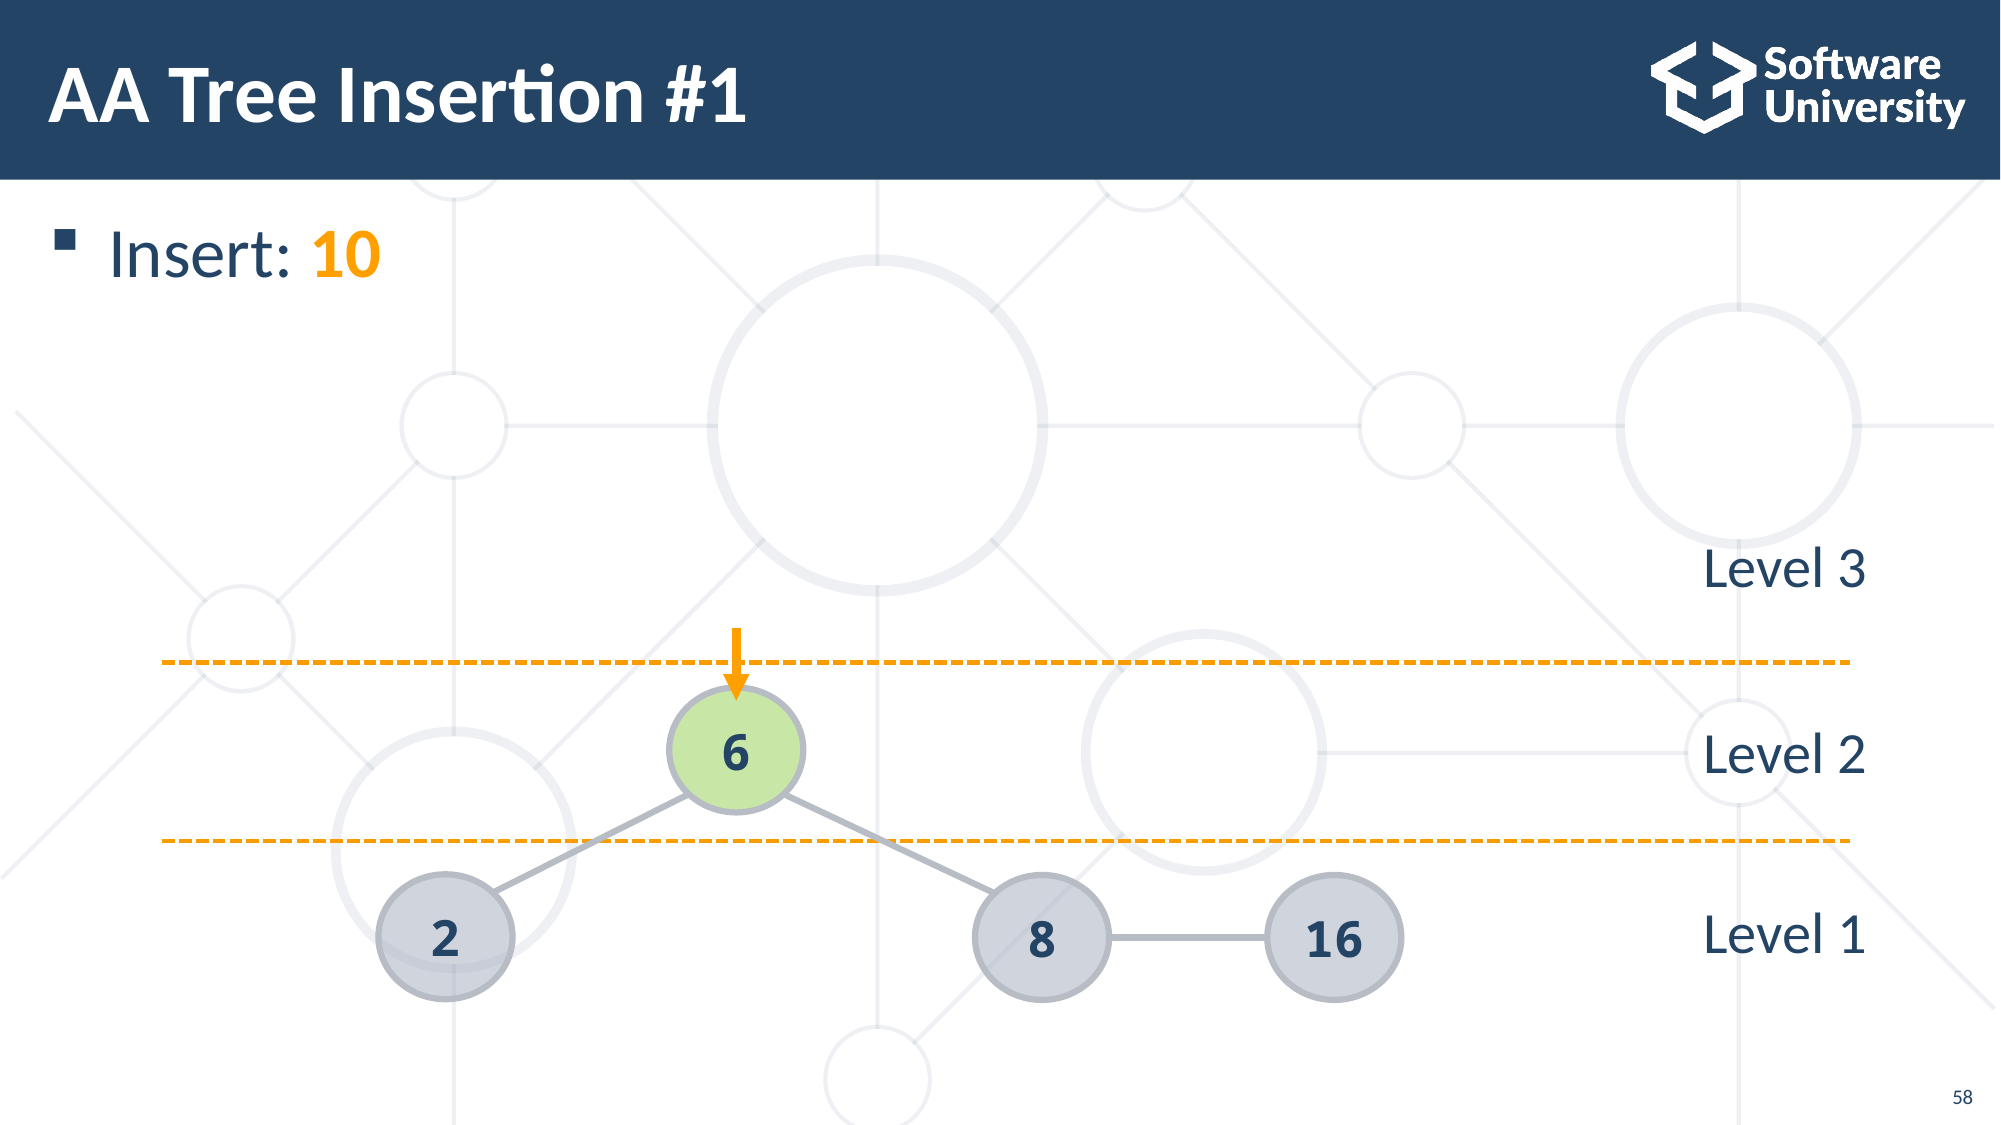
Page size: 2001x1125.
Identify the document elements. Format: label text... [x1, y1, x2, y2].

title AA Tree Insertion #1 [31, 16, 1625, 162]
text_box Level 1 [1688, 887, 1883, 973]
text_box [783, 793, 995, 894]
picture [1651, 41, 1966, 134]
text_box 2 [378, 874, 513, 1000]
slide_number 58 [1927, 1067, 1989, 1117]
text_box Level 3 [1688, 522, 1883, 607]
list Insert: 10 [31, 196, 1970, 1104]
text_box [492, 793, 690, 893]
text_box 16 [1267, 874, 1402, 1000]
text_box 6 [669, 687, 804, 813]
text_box 8 [975, 874, 1109, 1000]
text_box Level 2 [1688, 708, 1883, 793]
